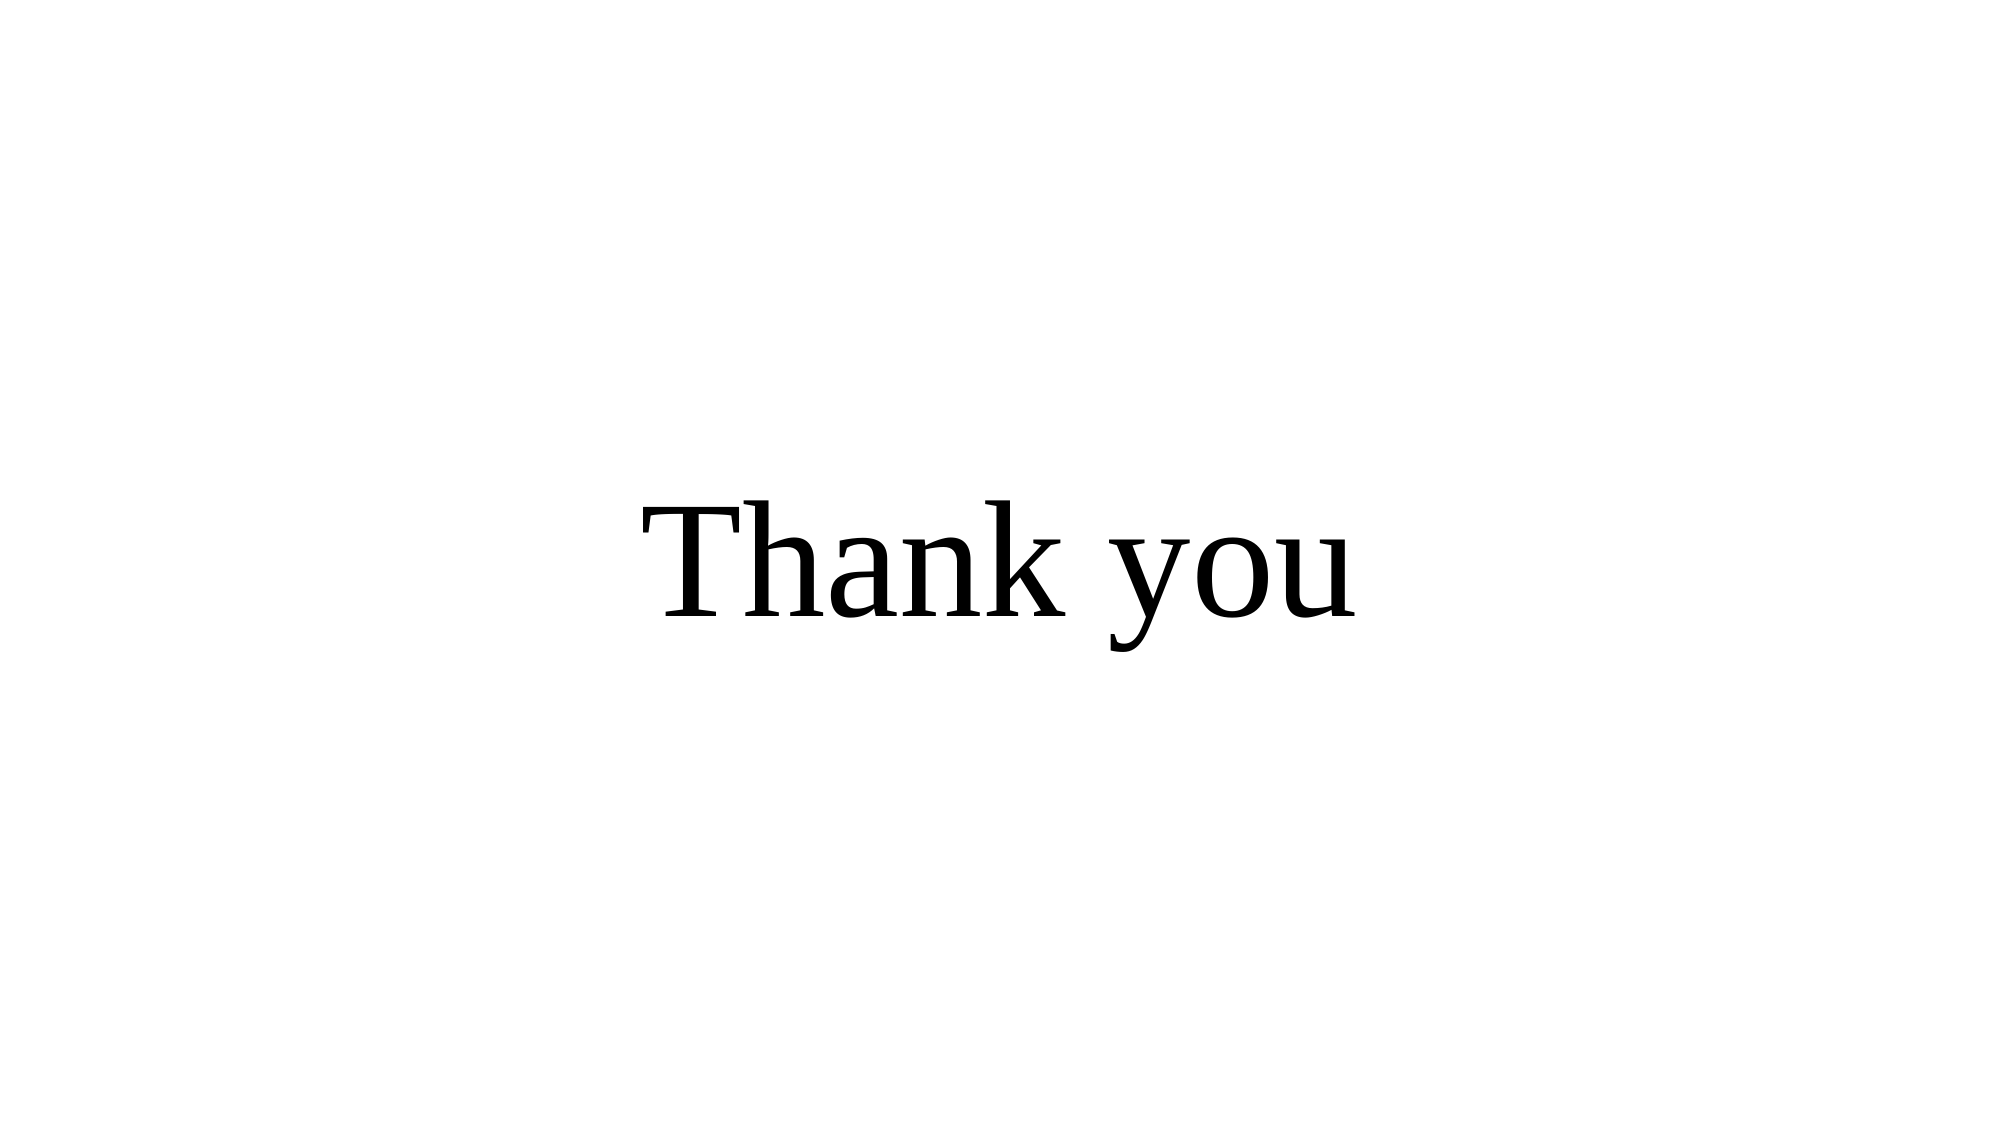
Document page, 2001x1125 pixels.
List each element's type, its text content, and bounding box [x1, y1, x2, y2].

title Thank you [249, 484, 1750, 641]
